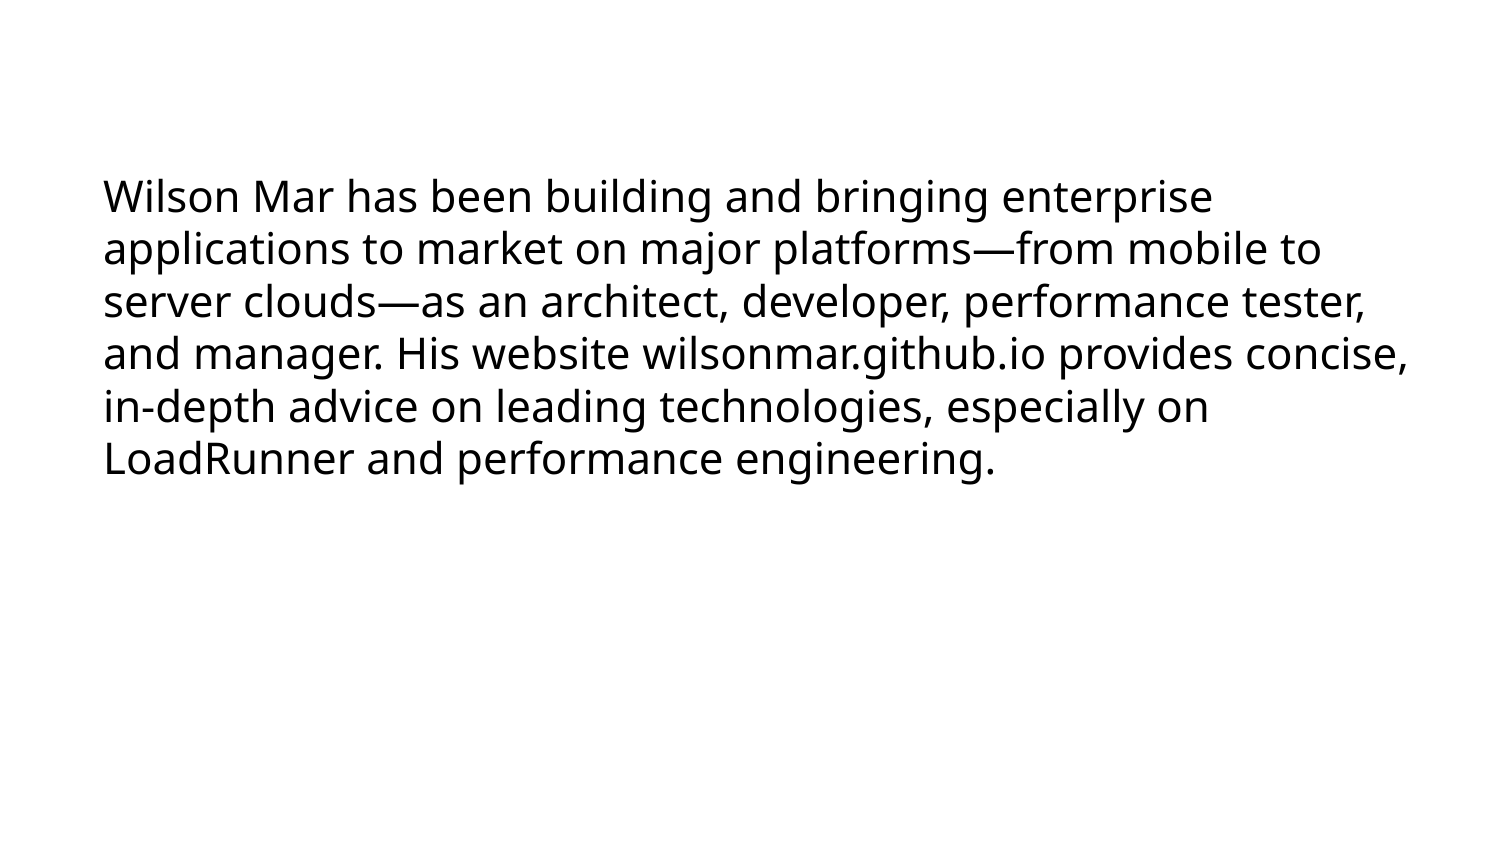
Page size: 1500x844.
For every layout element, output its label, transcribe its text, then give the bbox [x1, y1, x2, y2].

list Wilson Mar has been building and bringing enterprise applications to market on major platforms—from mobile to server clouds—as an architect, developer, performance tester, and manager. His website wilsonmar.github.io provides concise, in-depth advice on leading technologies, especially on LoadRunner and performance engineering. [103, 168, 1440, 726]
